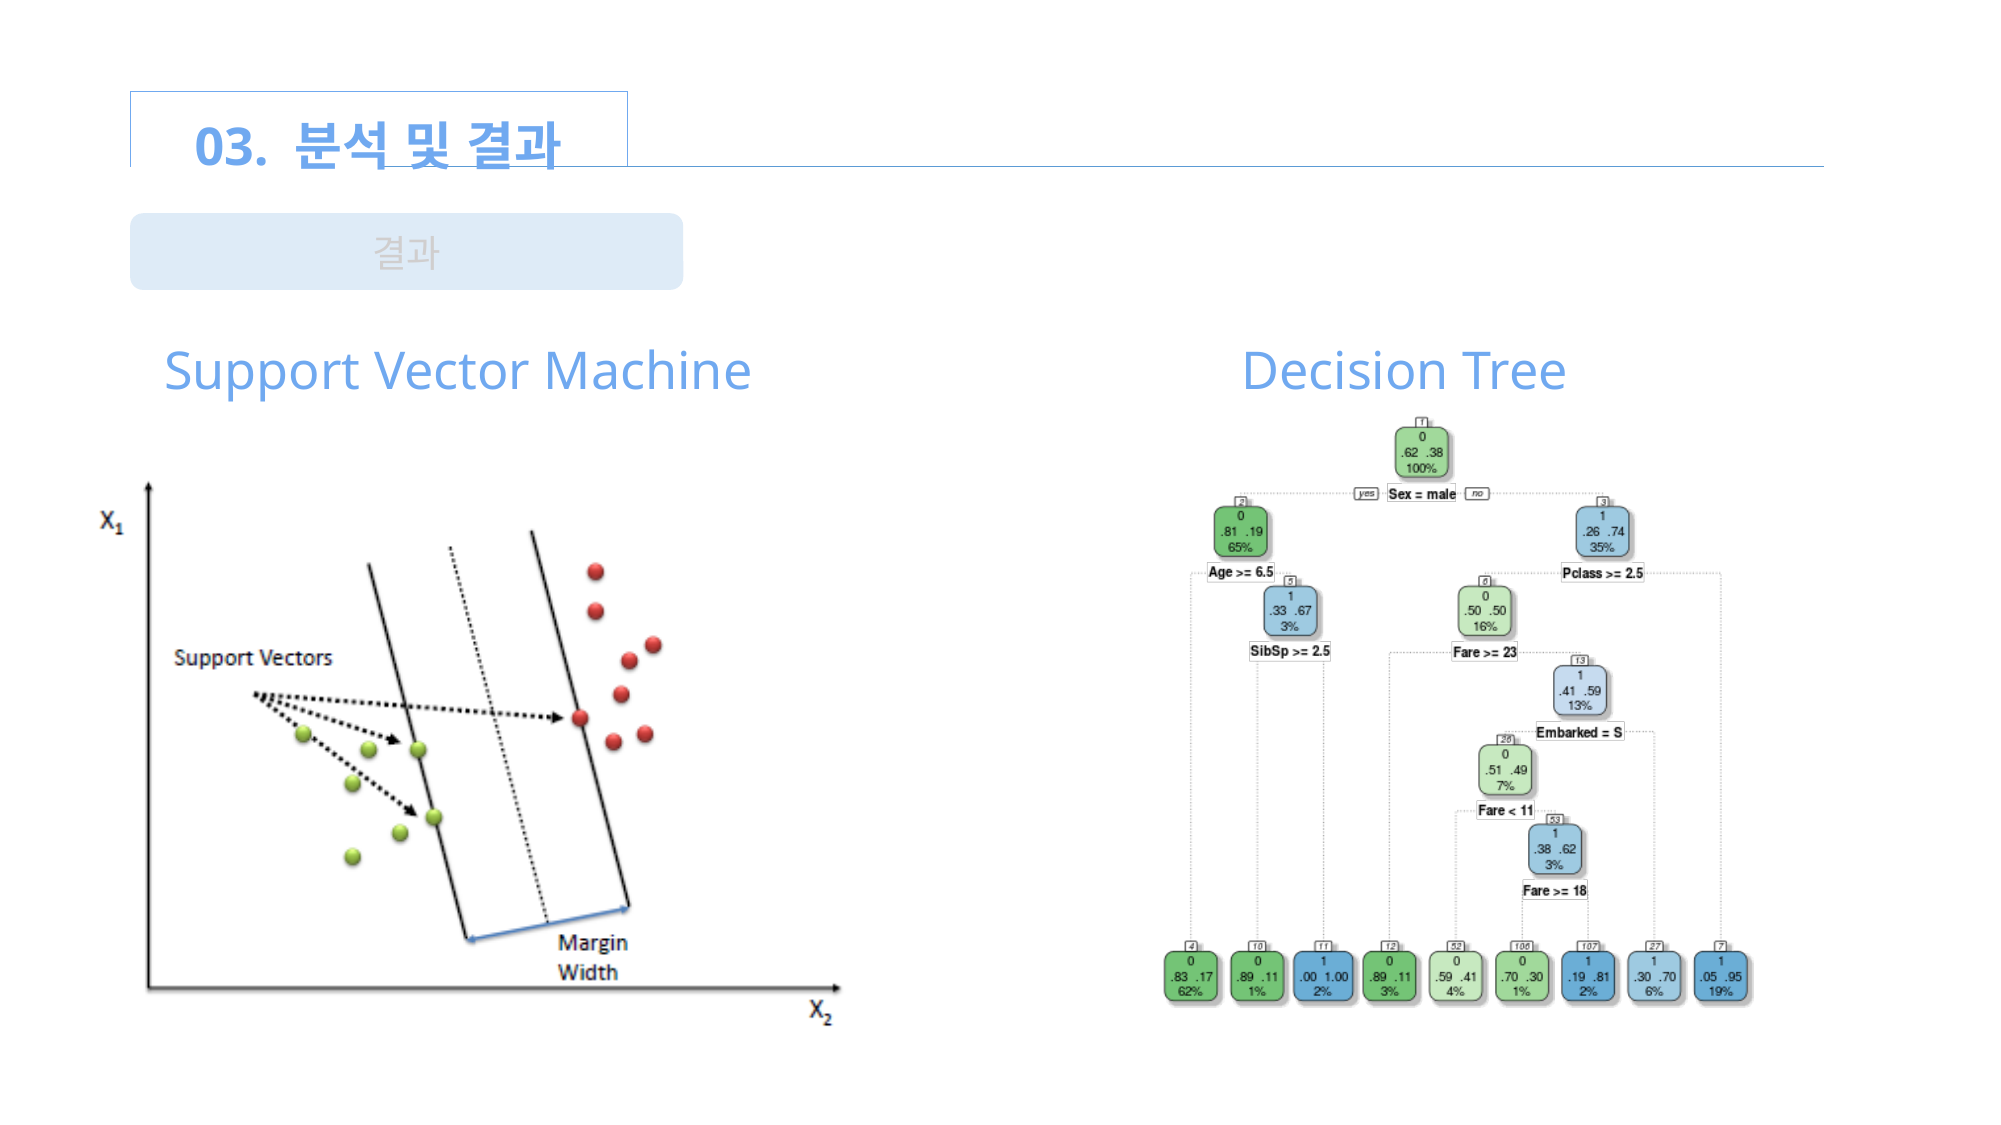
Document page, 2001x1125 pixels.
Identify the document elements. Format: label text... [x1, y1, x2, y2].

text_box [130, 213, 684, 290]
text_box [130, 91, 628, 167]
text_box Support Vector Machine [149, 329, 959, 407]
picture [63, 454, 873, 1034]
text_box 03. 분석 및 결과 [179, 106, 578, 184]
text_box Decision Tree [999, 329, 1810, 407]
picture [1127, 407, 1785, 1013]
